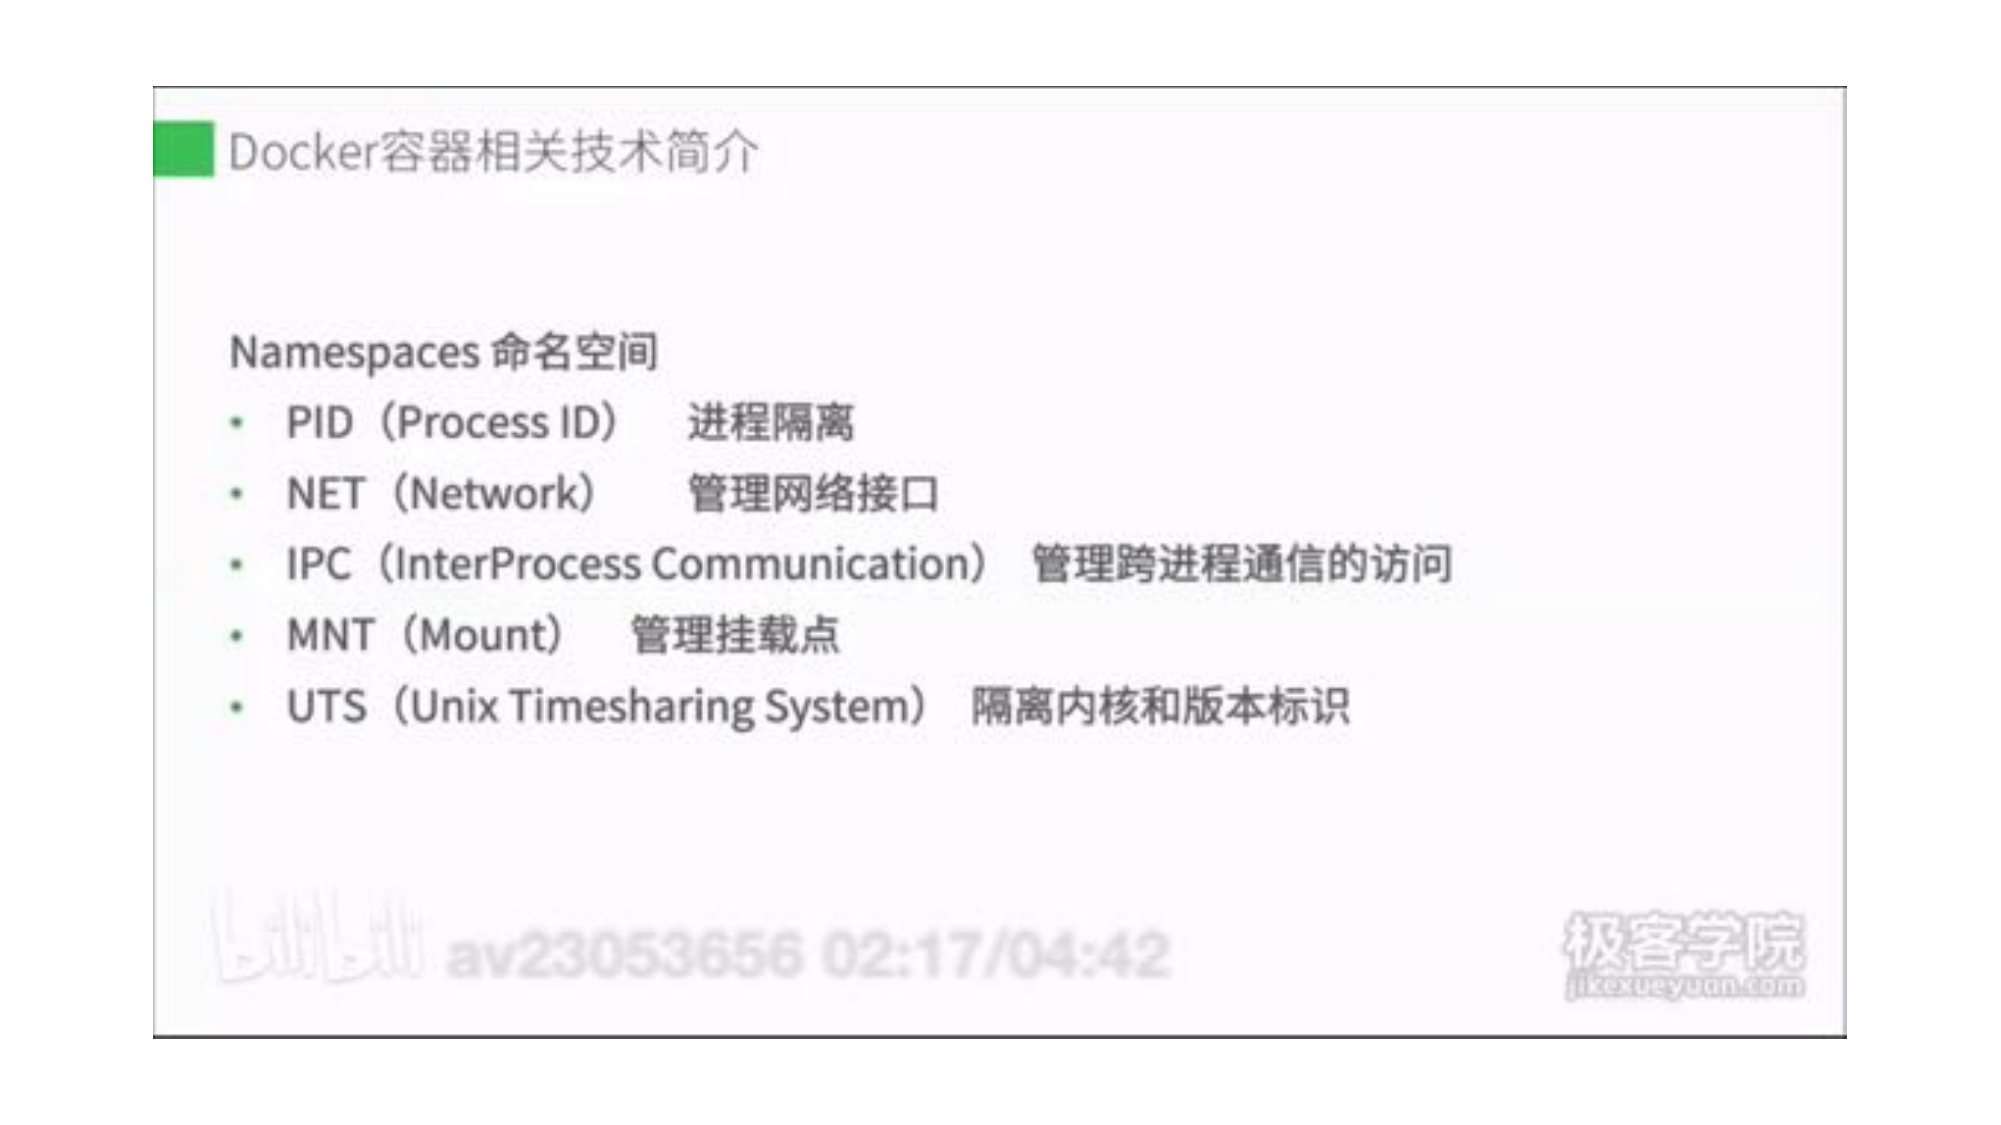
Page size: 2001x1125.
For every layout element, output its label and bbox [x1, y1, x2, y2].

picture [153, 86, 1847, 1039]
